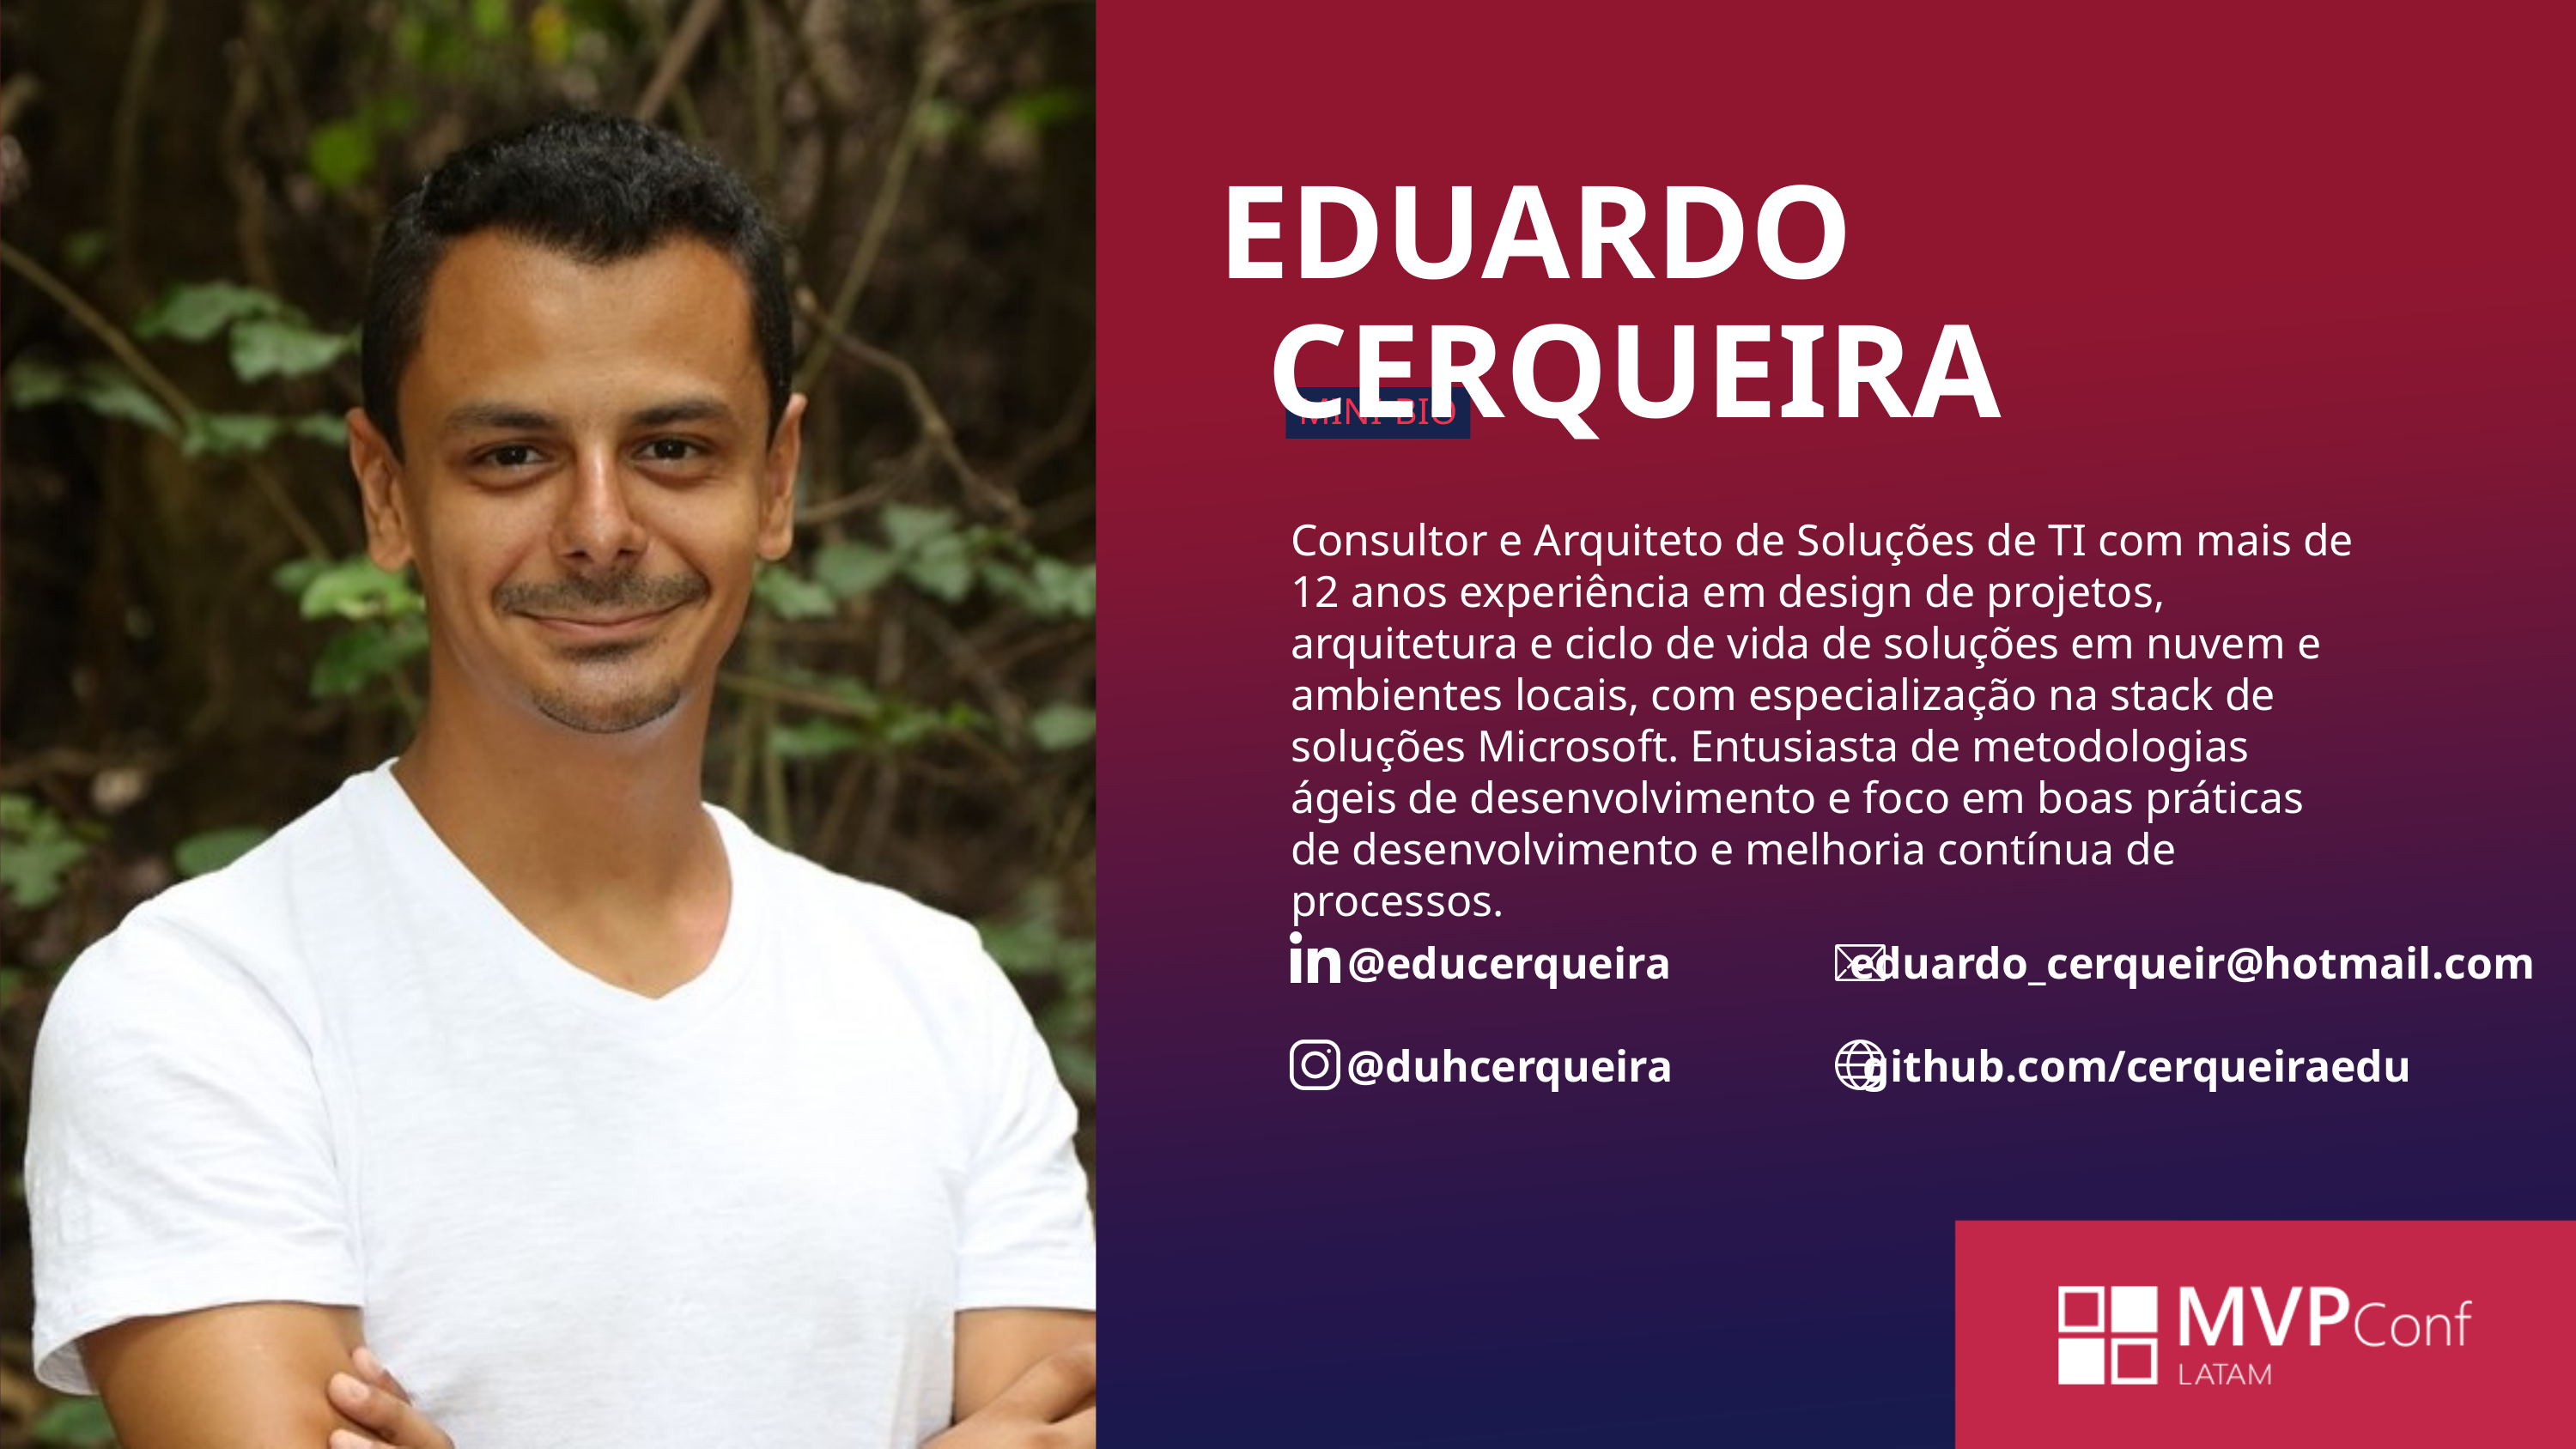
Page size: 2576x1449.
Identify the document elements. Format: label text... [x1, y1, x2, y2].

text_box eduardo_cerqueir@hotmail.com [1837, 930, 2549, 995]
text_box github.com/cerqueiraedu [1850, 1032, 2425, 1097]
text_box Consultor e Arquiteto de Soluções de TI com mais de 12 anos experiência em design de projetos, arquitetura e ciclo de vida de soluções em nuvem e ambientes locais, com especialização na stack de soluções Microsoft. Entusiasta de metodologias ágeis de desenvolvimento e foco em boas práticas de desenvolvimento e melhoria contínua de processos. [1278, 506, 2372, 932]
picture [0, 0, 2576, 1449]
text_box @educerqueira [1334, 930, 1685, 995]
text_box @duhcerqueira [1334, 1032, 1686, 1097]
list EDUARDO CERQUEIRA [1205, 161, 2566, 276]
